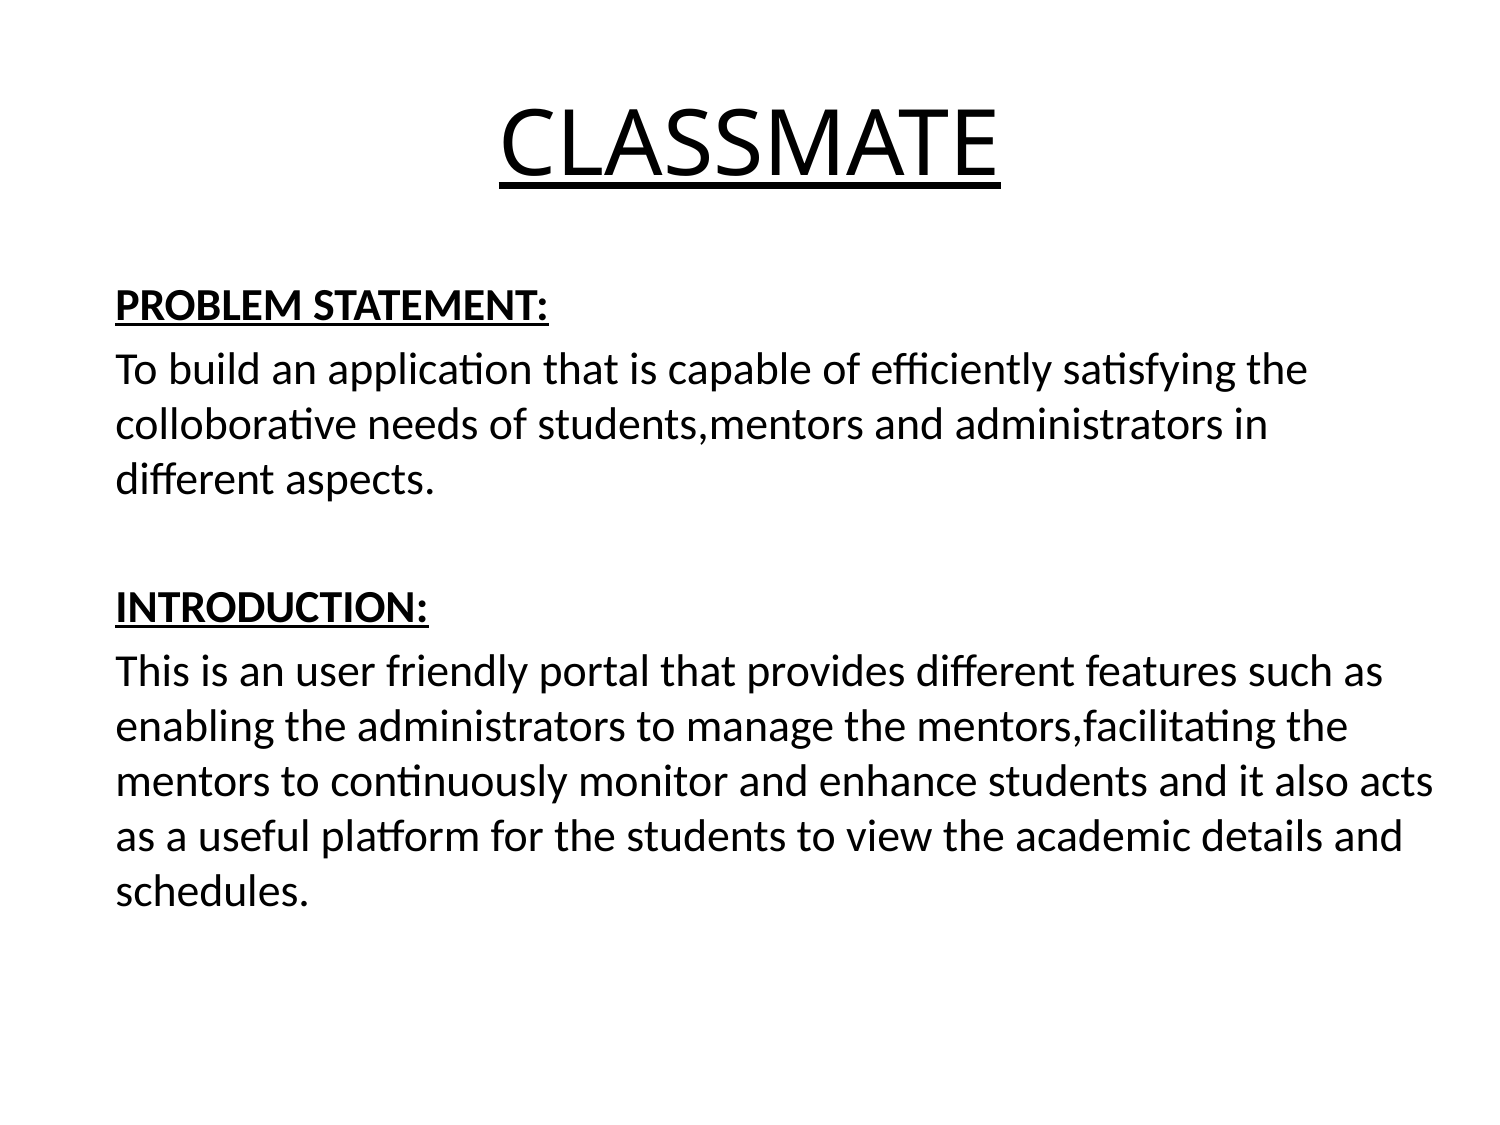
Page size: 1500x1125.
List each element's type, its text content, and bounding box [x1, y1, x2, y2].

list PROBLEM STATEMENT: To build an application that is capable of efficiently satisfying the colloborative needs of students,mentors and administrators in different aspects. INTRODUCTION: This is an user friendly portal that provides different features such as enabling the administrators to manage the mentors,facilitating the mentors to continuously monitor and enhance students and it also acts as a useful platform for the students to view the academic details and schedules. [100, 267, 1451, 1010]
title CLASSMATE [75, 45, 1425, 233]
